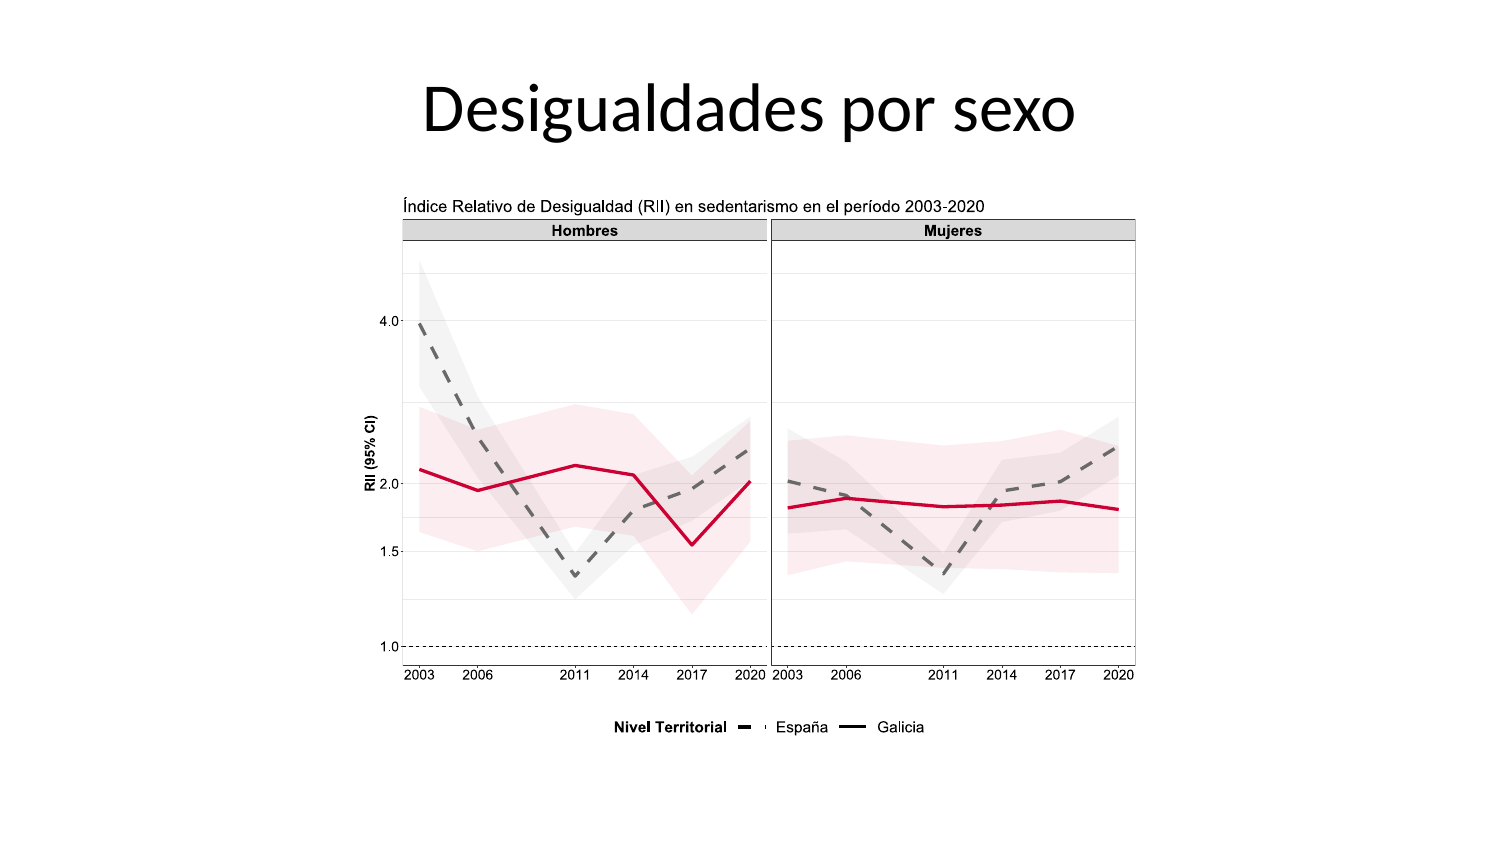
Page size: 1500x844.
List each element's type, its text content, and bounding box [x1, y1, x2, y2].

title Desigualdades por sexo [75, 33, 1425, 175]
picture [360, 195, 1140, 753]
